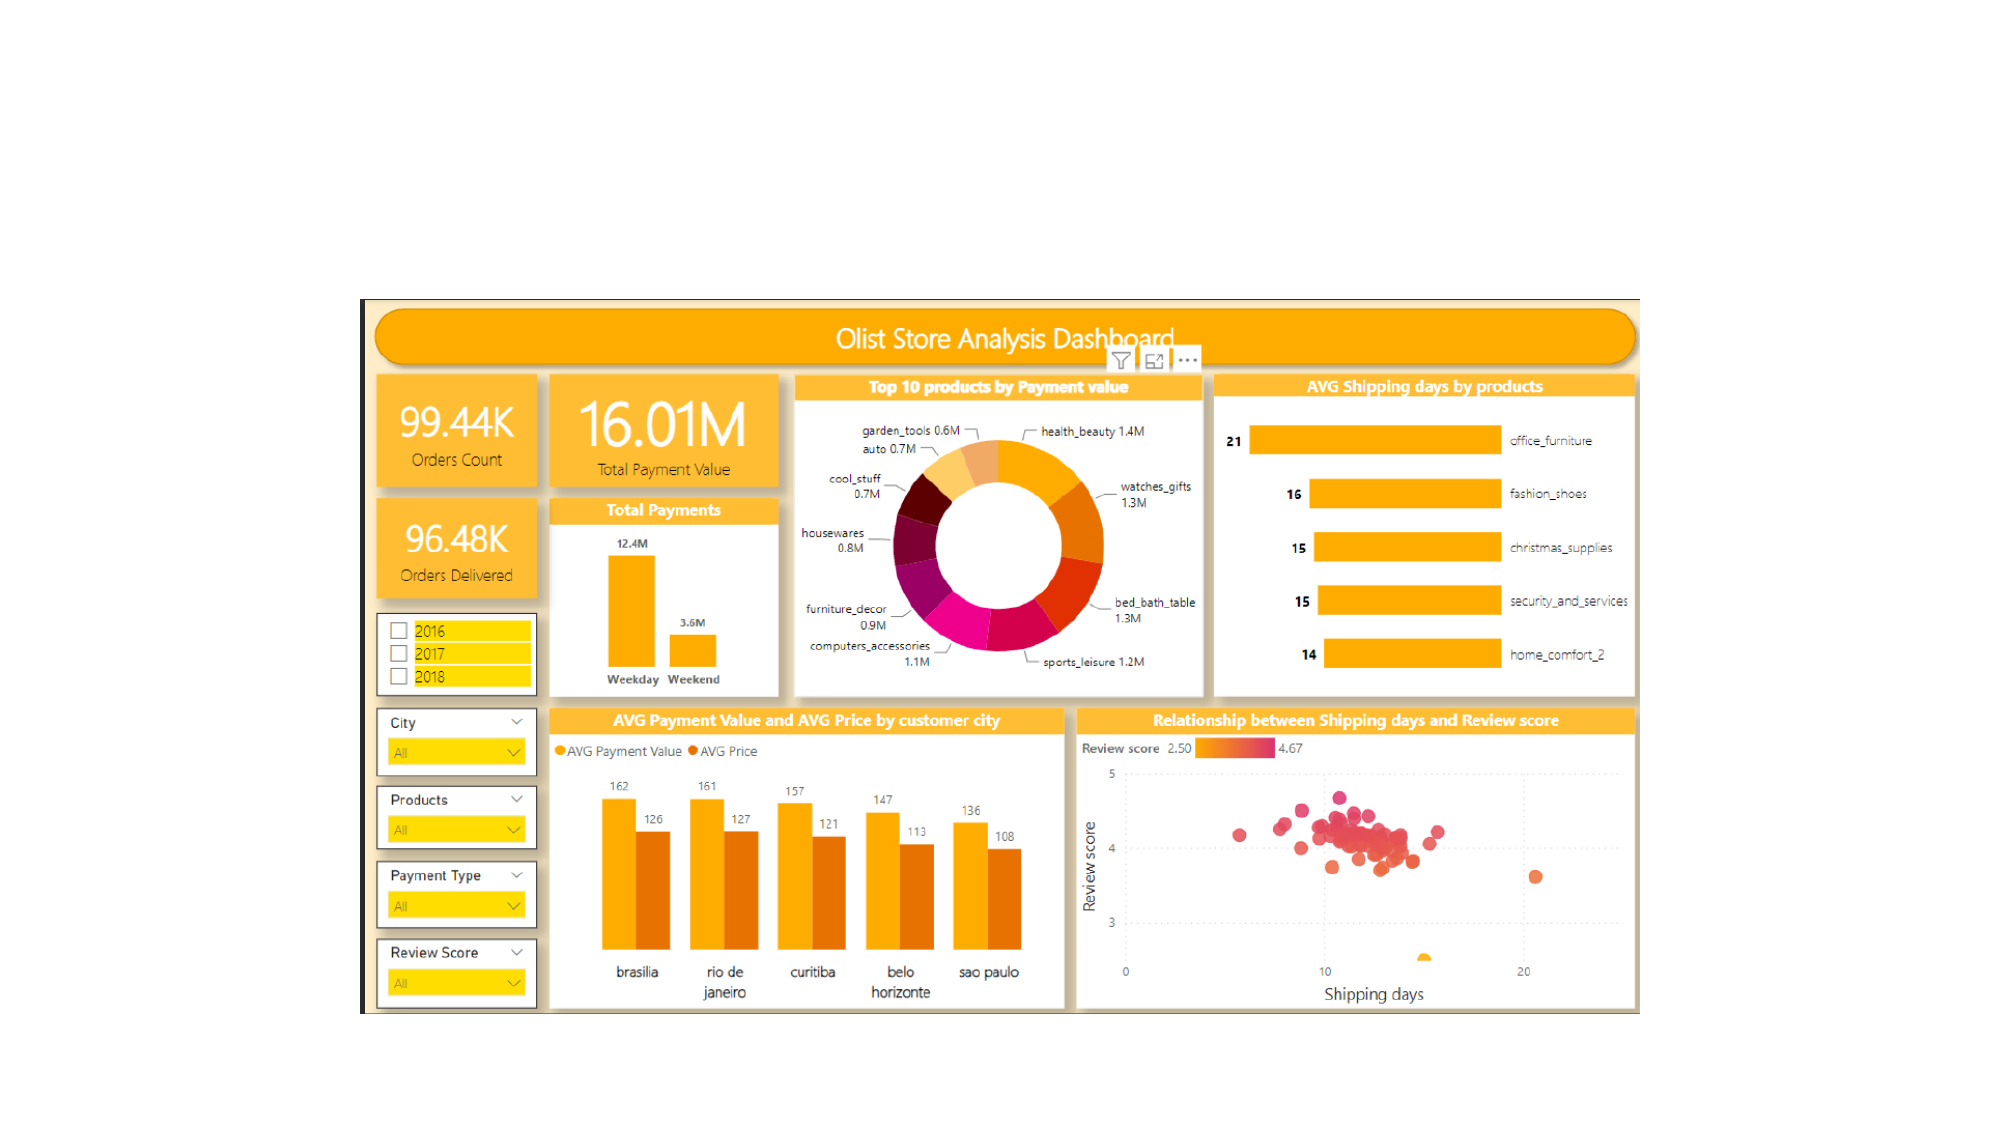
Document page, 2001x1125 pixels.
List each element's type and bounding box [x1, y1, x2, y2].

list [360, 299, 1640, 1014]
